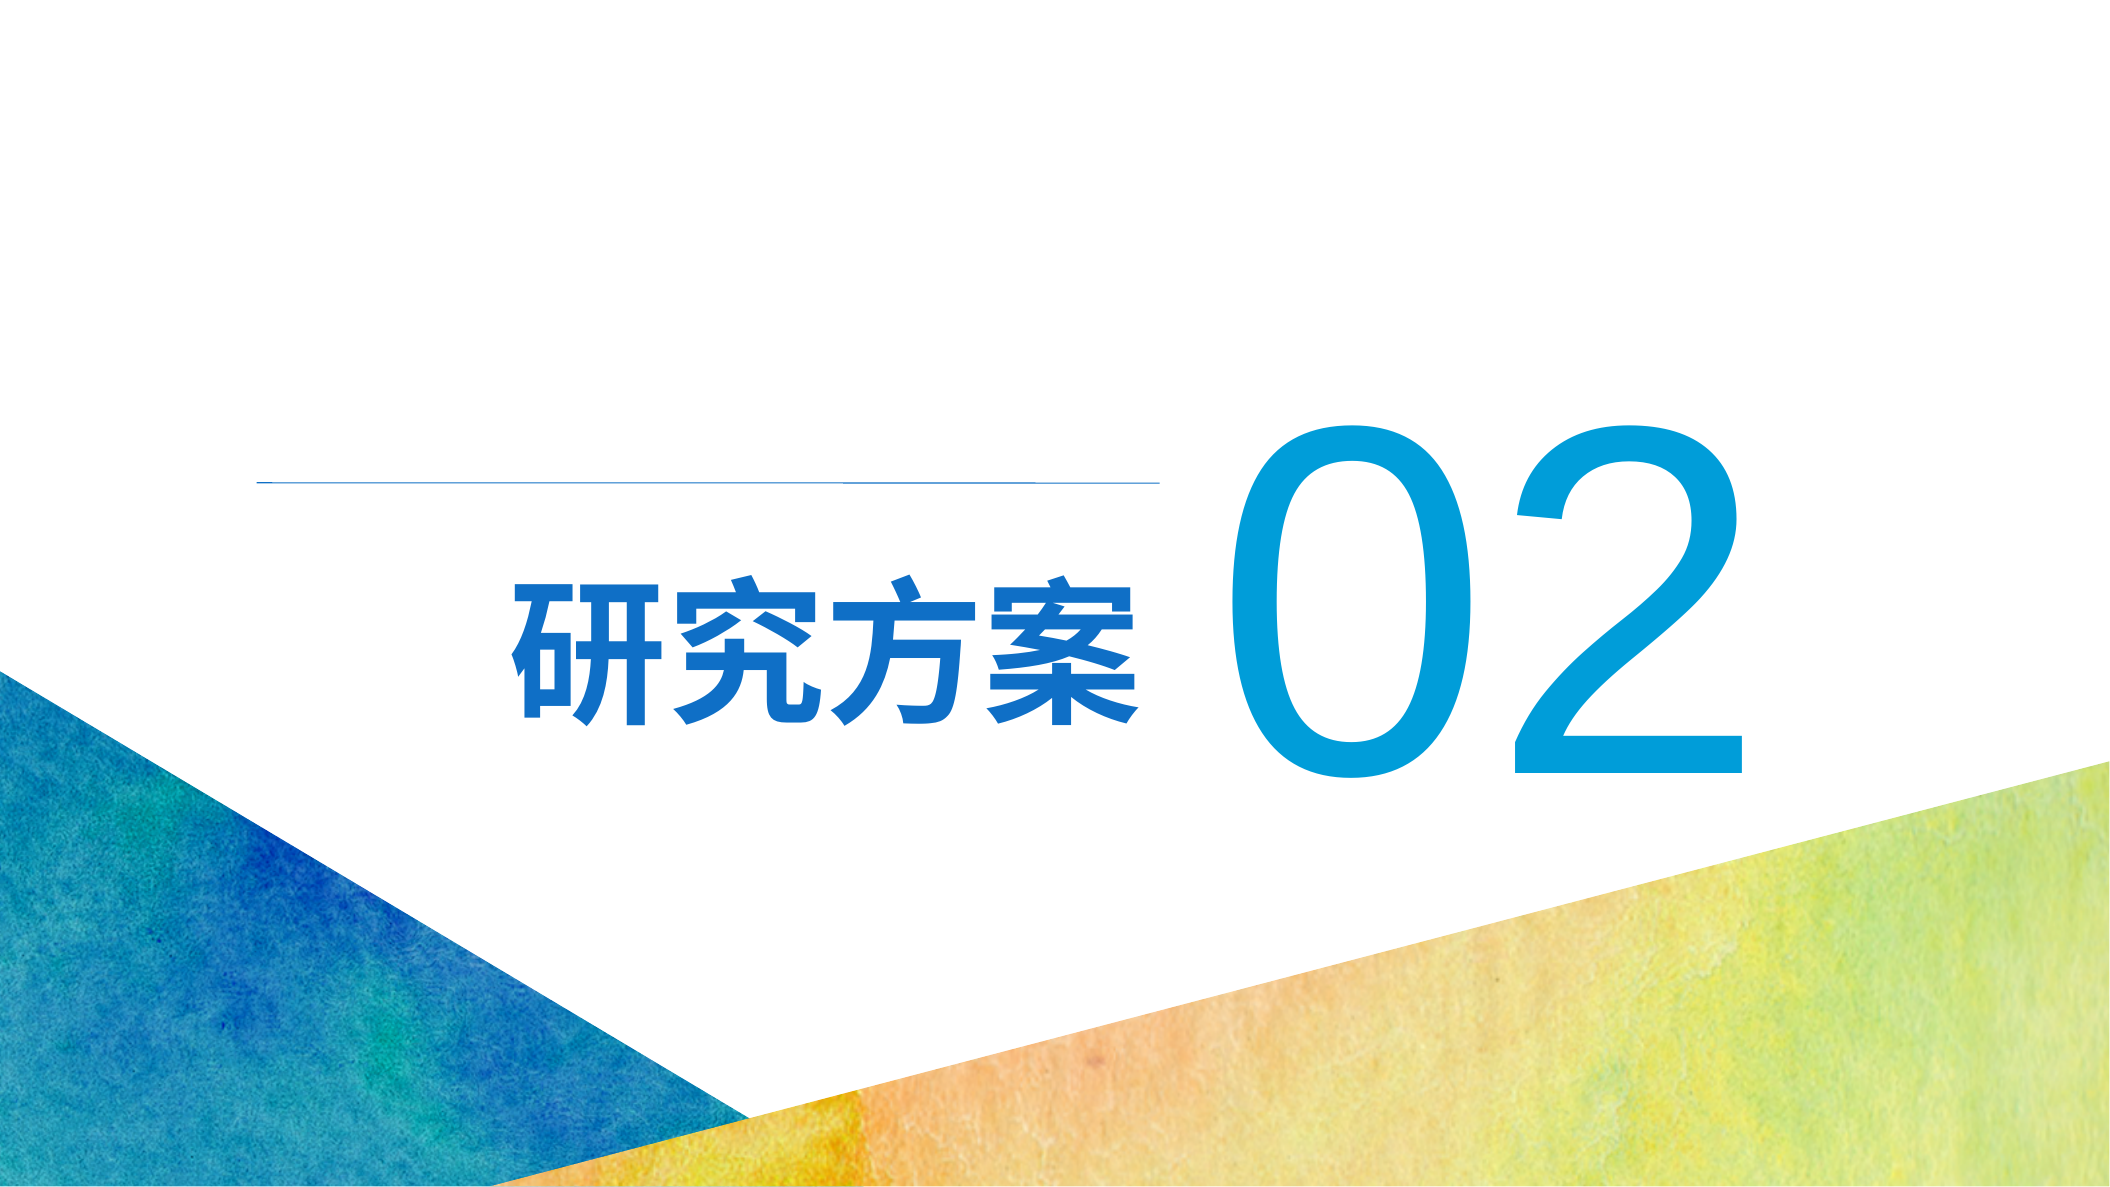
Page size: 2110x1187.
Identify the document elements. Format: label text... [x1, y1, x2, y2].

text_box [489, 761, 2110, 1187]
text_box 02 [1199, 267, 1783, 880]
text_box [0, 671, 749, 1187]
text_box 研究方案 [493, 545, 1157, 751]
